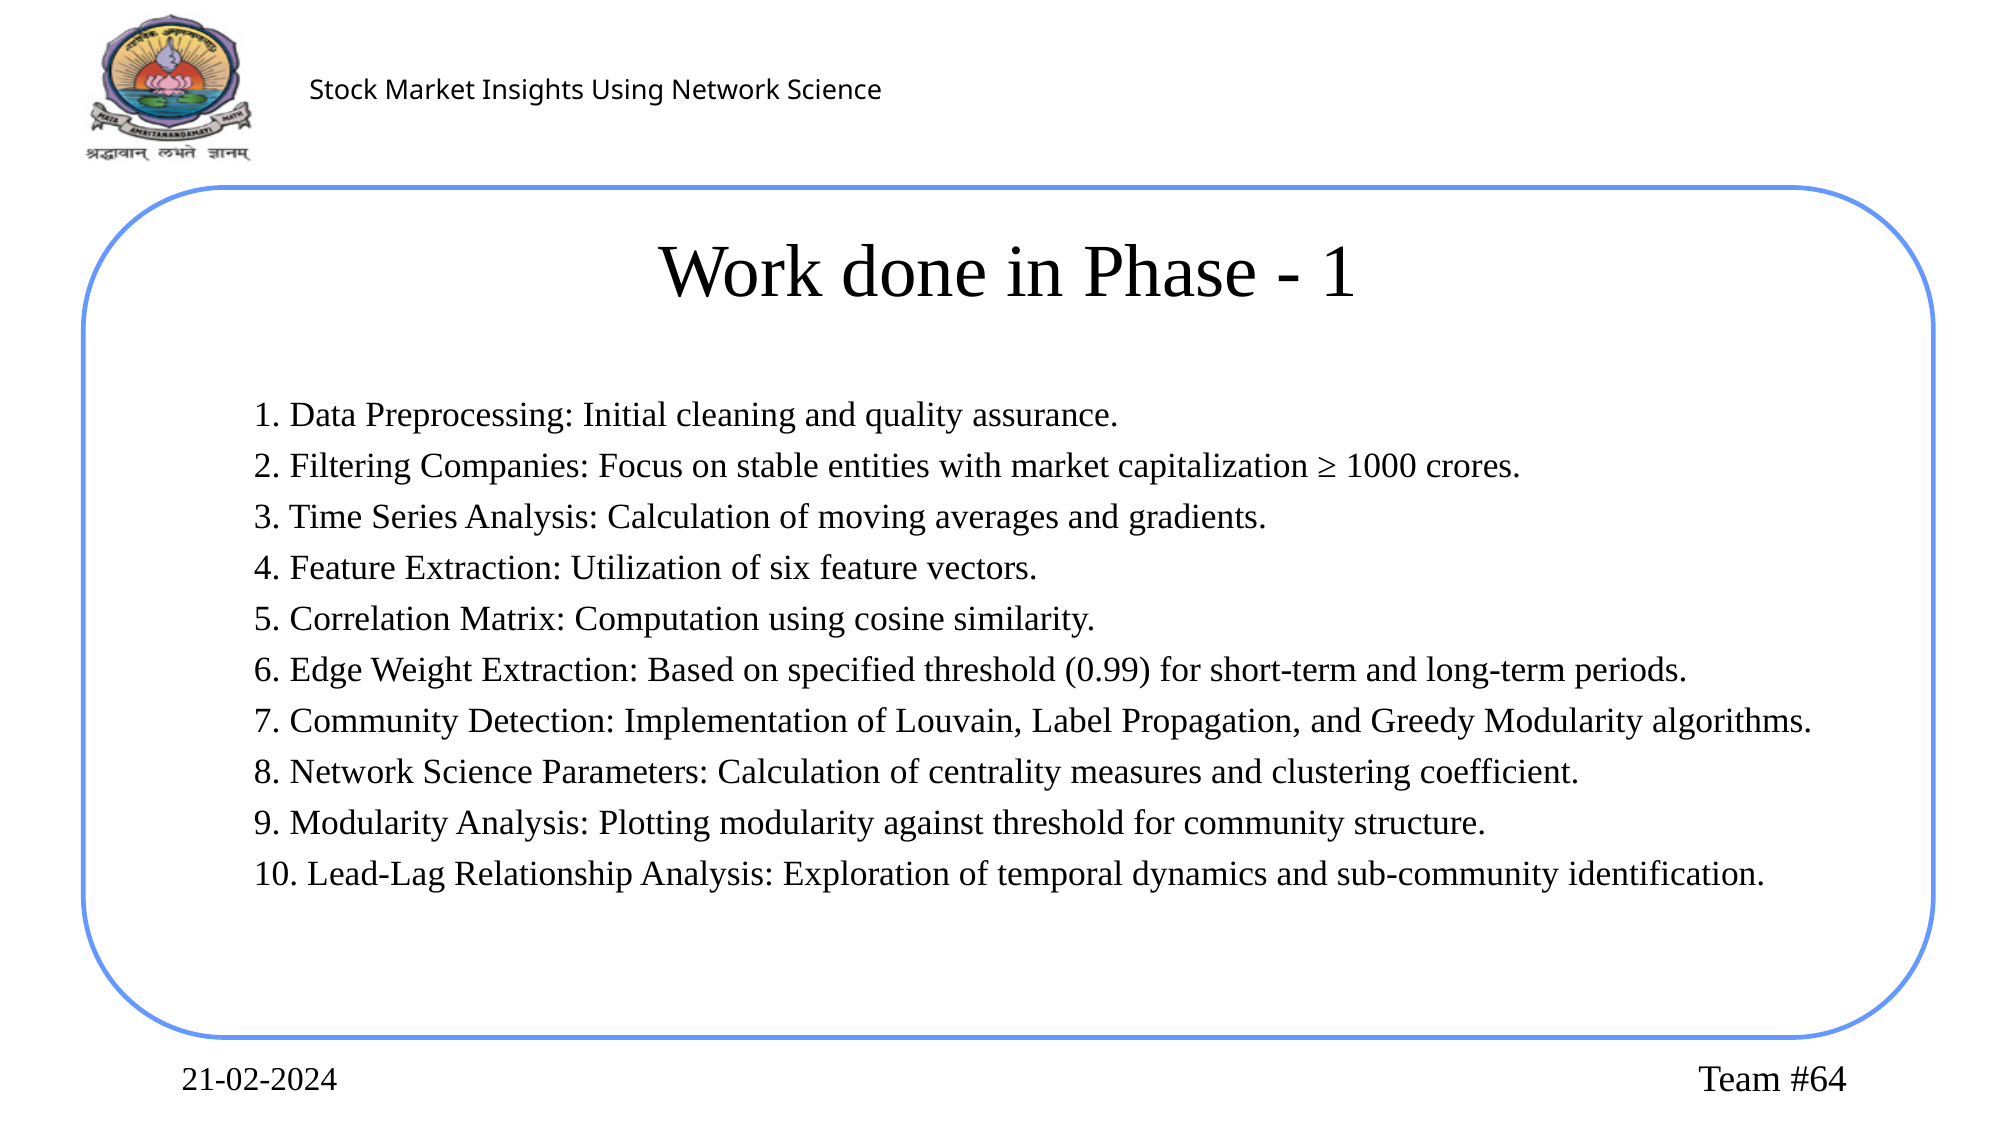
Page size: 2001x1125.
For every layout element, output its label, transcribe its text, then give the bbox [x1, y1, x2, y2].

title Work done in Phase - 1 [216, 200, 1800, 332]
list 1. Data Preprocessing: Initial cleaning and quality assurance. 2. Filtering Companies: Focus on stable entities with market capitalization ≥ 1000 crores. 3. Time Series Analysis: Calculation of moving averages and gradients. 4. Feature Extraction: Utilization of six feature vectors. 5. Correlation Matrix: Computation using cosine similarity. 6. Edge Weight Extraction: Based on specified threshold (0.99) for short-term and long-term periods. 7. Community Detection: Implementation of Louvain, Label Propagation, and Greedy Modularity algorithms. 8. Network Science Parameters: Calculation of centrality measures and clustering coefficient. 9. Modularity Analysis: Plotting modularity against threshold for community structure. 10. Lead-Lag Relationship Analysis: Exploration of temporal dynamics and sub-community identification. [171, 332, 1846, 950]
picture [83, 12, 257, 163]
